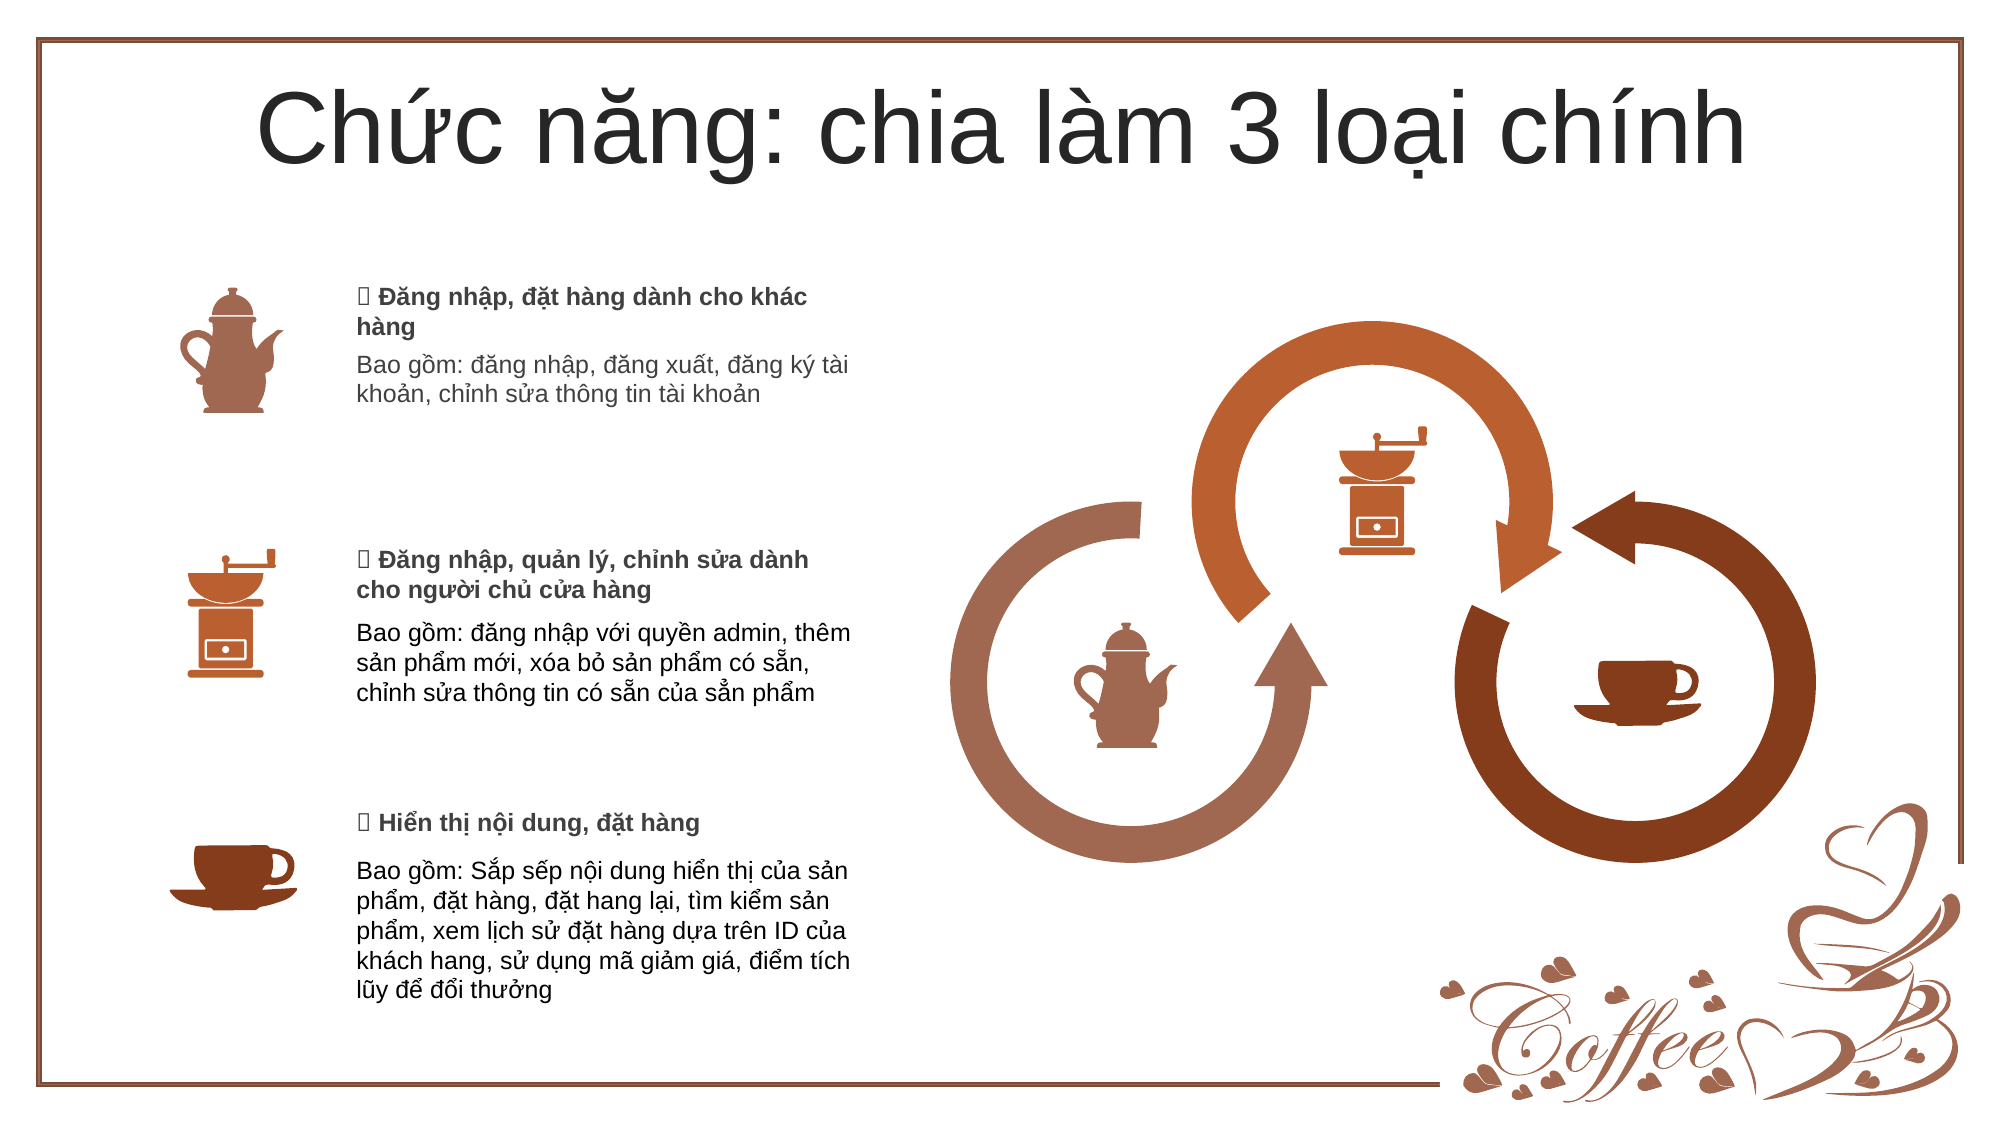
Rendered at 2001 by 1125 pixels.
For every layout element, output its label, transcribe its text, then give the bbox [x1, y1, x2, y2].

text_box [179, 287, 284, 413]
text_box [1338, 426, 1427, 556]
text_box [1454, 490, 1816, 863]
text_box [341, 536, 868, 715]
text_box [341, 799, 868, 1014]
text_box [1191, 321, 1553, 683]
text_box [1072, 622, 1178, 748]
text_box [187, 548, 276, 678]
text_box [341, 273, 868, 417]
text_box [950, 501, 1328, 863]
list Chức năng: chia làm 3 loại chính [53, 73, 1952, 193]
text_box [169, 845, 298, 911]
